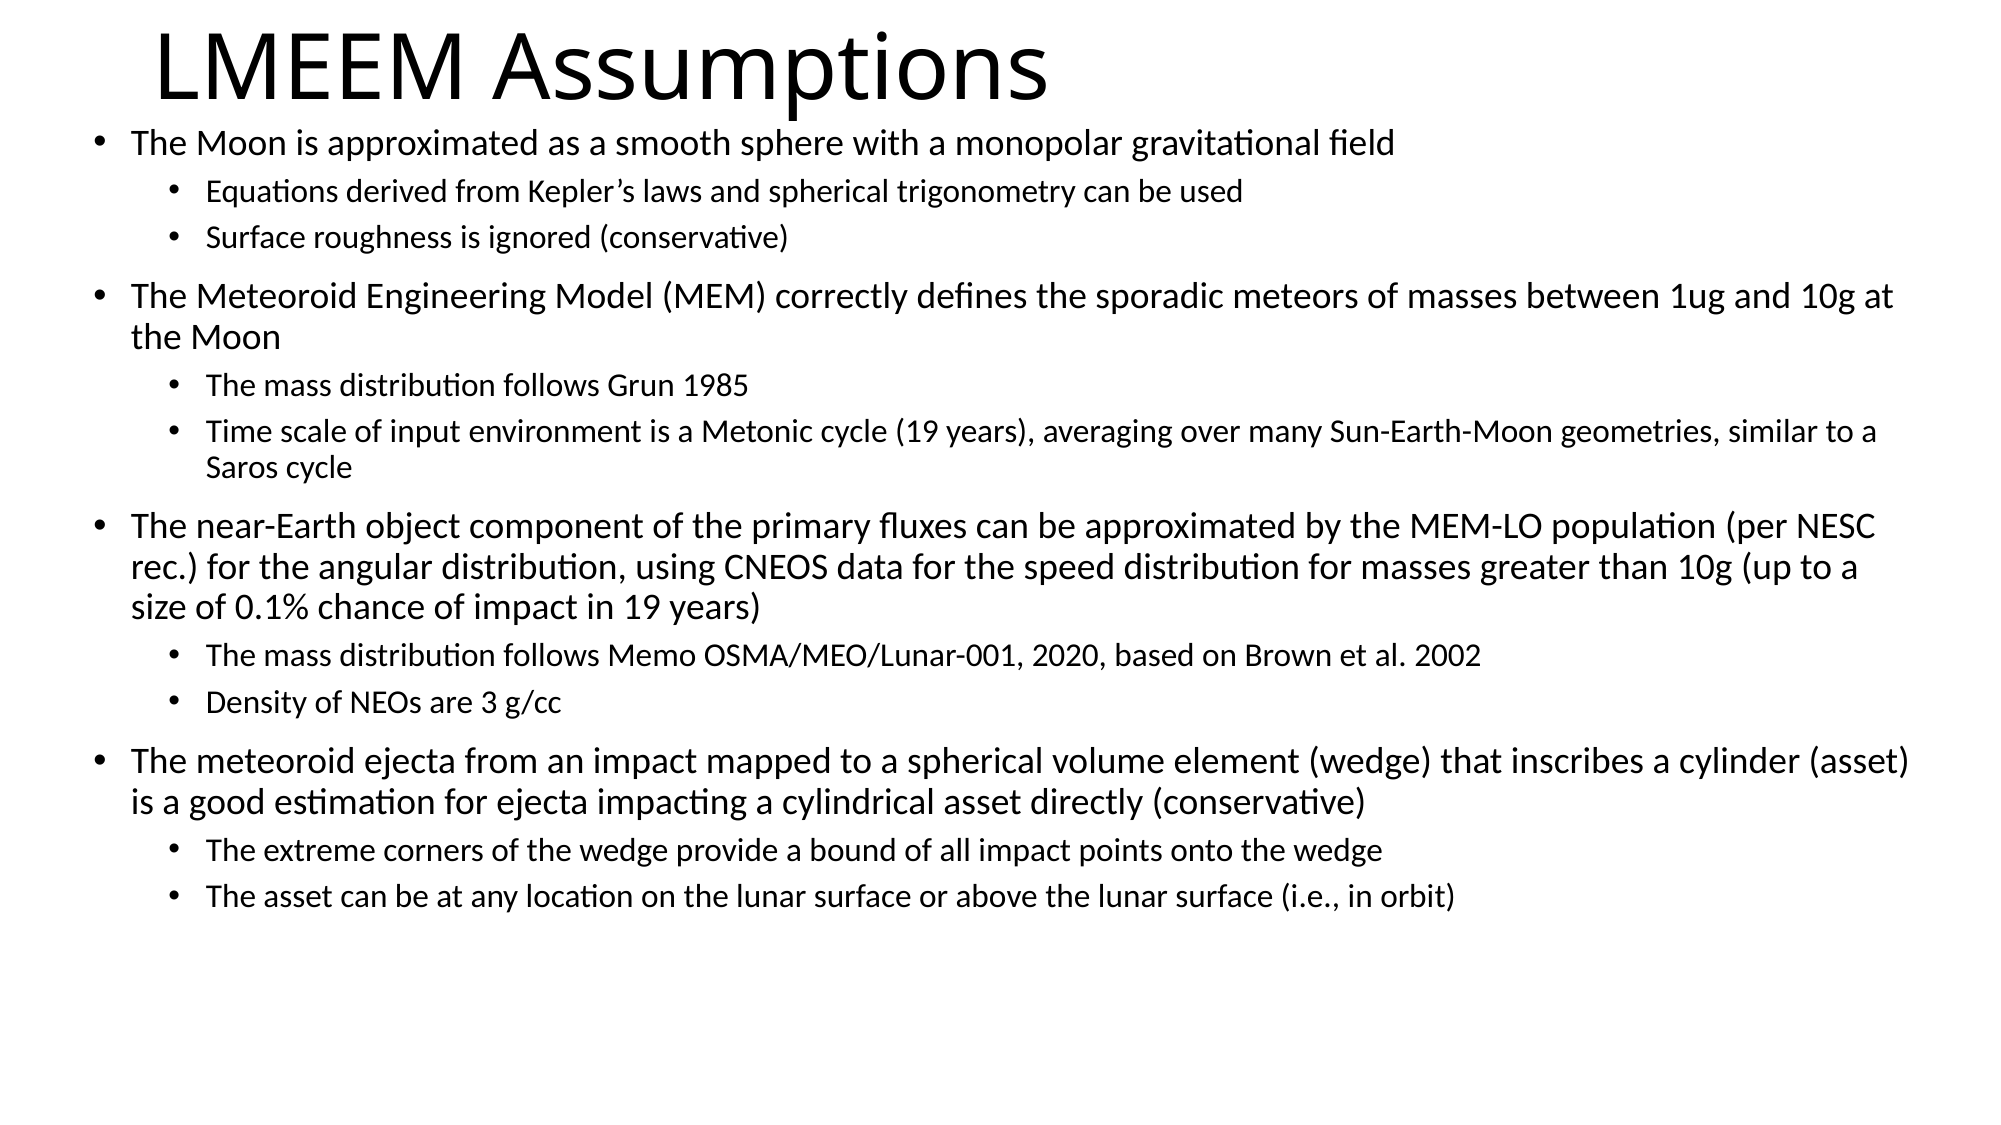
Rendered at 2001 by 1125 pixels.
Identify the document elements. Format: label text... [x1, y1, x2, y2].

title LMEEM Assumptions [137, 3, 1863, 115]
list The Moon is approximated as a smooth sphere with a monopolar gravitational field Equations derived from Kepler’s laws and spherical trigonometry can be used Surface roughness is ignored (conservative) The Meteoroid Engineering Model (MEM) correctly defines the sporadic meteors of masses between 1ug and 10g at the Moon The mass distribution follows Grun 1985 Time scale of input environment is a Metonic cycle (19 years), averaging over many Sun-Earth-Moon geometries, similar to a Saros cycle The near-Earth object component of the primary fluxes can be approximated by the MEM-LO population (per NESC rec.) for the angular distribution, using CNEOS data for the speed distribution for masses greater than 10g (up to a size of 0.1% chance of impact in 19 years) The mass distribution follows Memo OSMA/MEO/Lunar-001, 2020, based on Brown et al. 2002 Density of NEOs are 3 g/cc The meteoroid ejecta from an impact mapped to a spherical volume element (wedge) that inscribes a cylinder (asset) is a good estimation for ejecta impacting a cylindrical asset directly (conservative) The extreme corners of the wedge provide a bound of all impact points onto the wedge The asset can be at any location on the lunar surface or above the lunar surface (i.e., in orbit) [78, 115, 1933, 1087]
